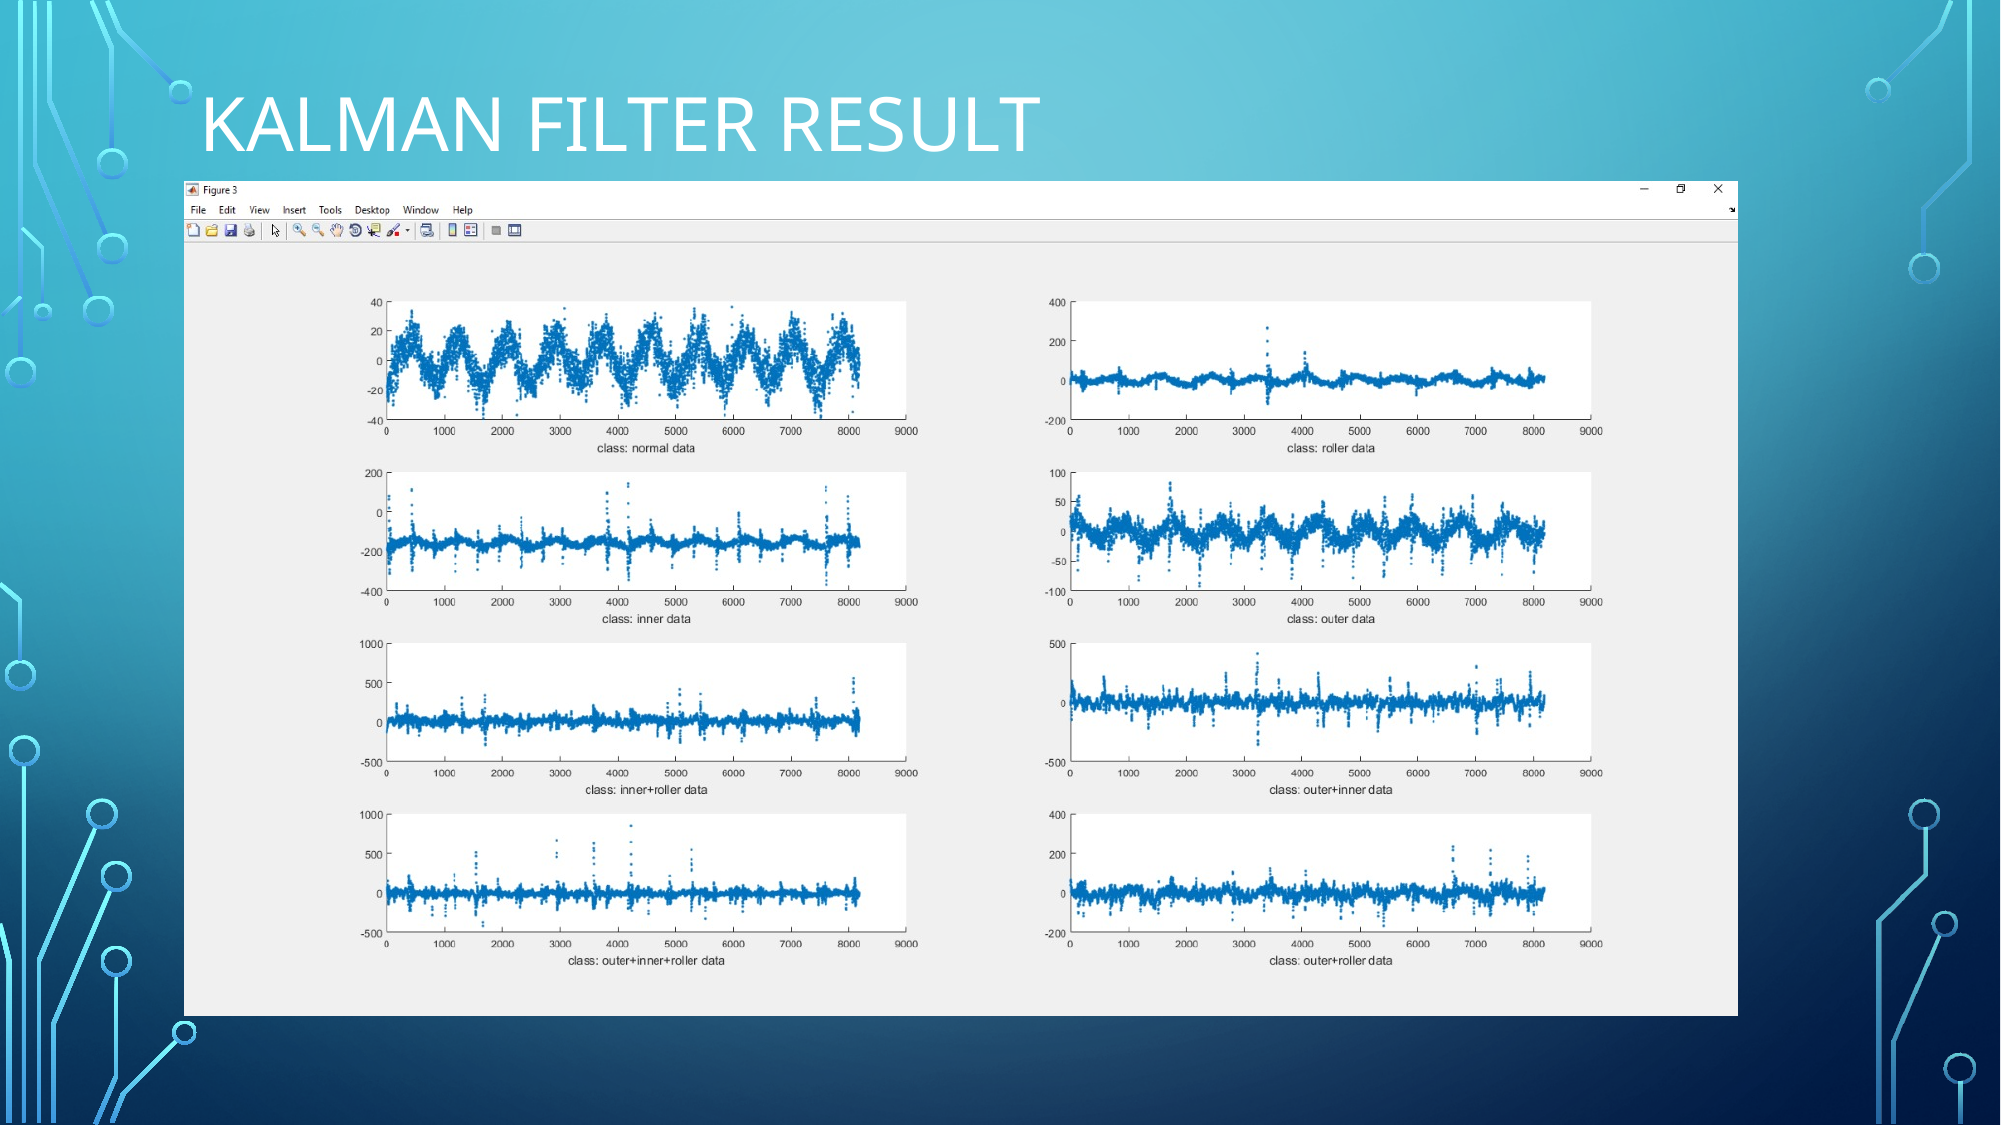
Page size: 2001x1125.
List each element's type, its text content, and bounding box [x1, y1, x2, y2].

title Kalman filter result [184, 6, 1810, 249]
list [184, 181, 1739, 1017]
